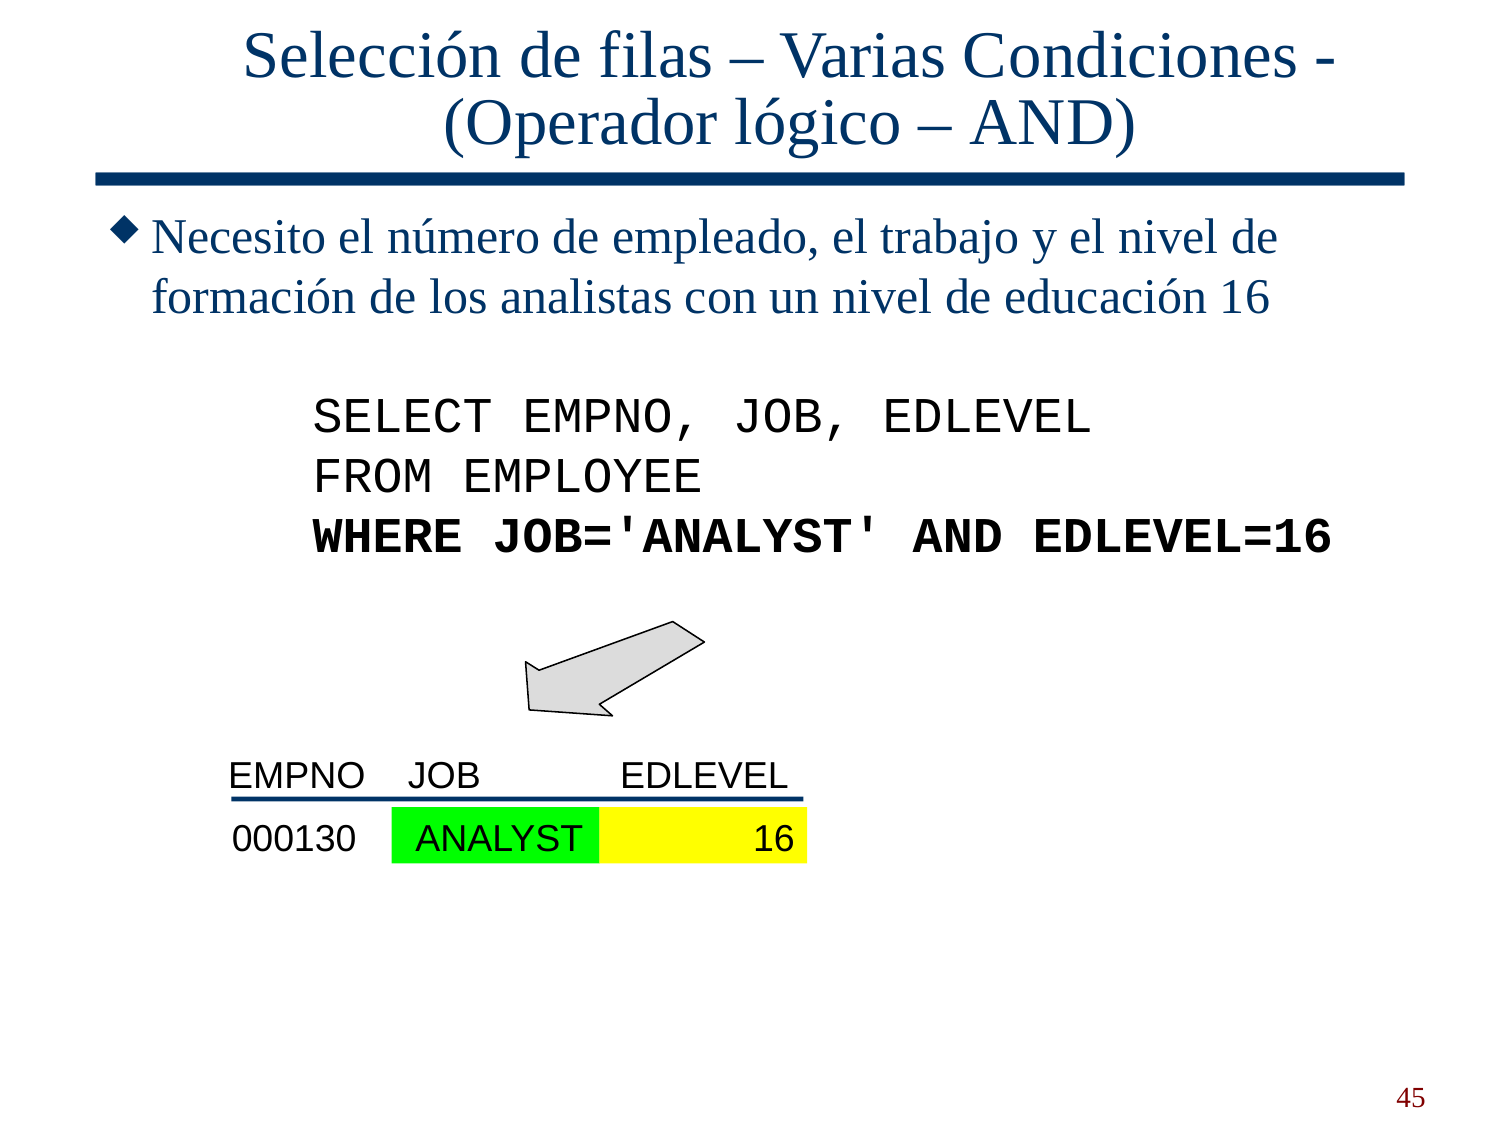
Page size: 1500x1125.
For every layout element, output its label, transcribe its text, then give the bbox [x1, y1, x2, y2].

title Selección de filas – Varias Condiciones - (Operador lógico – AND) [184, 20, 1397, 161]
text_box ANALYST [415, 813, 584, 859]
text_box EDLEVEL [620, 751, 789, 797]
text_box [391, 807, 599, 864]
text_box 000130 [231, 813, 357, 859]
text_box SELECT EMPNO, JOB, EDLEVEL FROM EMPLOYEE WHERE JOB='ANALYST' AND EDLEVEL=16 [312, 382, 1333, 563]
text_box 16 [753, 813, 795, 859]
text_box JOB [408, 751, 481, 797]
text_box EMPNO [228, 751, 366, 797]
text_box [599, 807, 808, 864]
list Necesito el número de empleado, el trabajo y el nivel de formación de los analistas con un nivel de educación 16 [92, 196, 1398, 1000]
slide_number 45 [1080, 1045, 1442, 1122]
text_box [525, 621, 705, 716]
